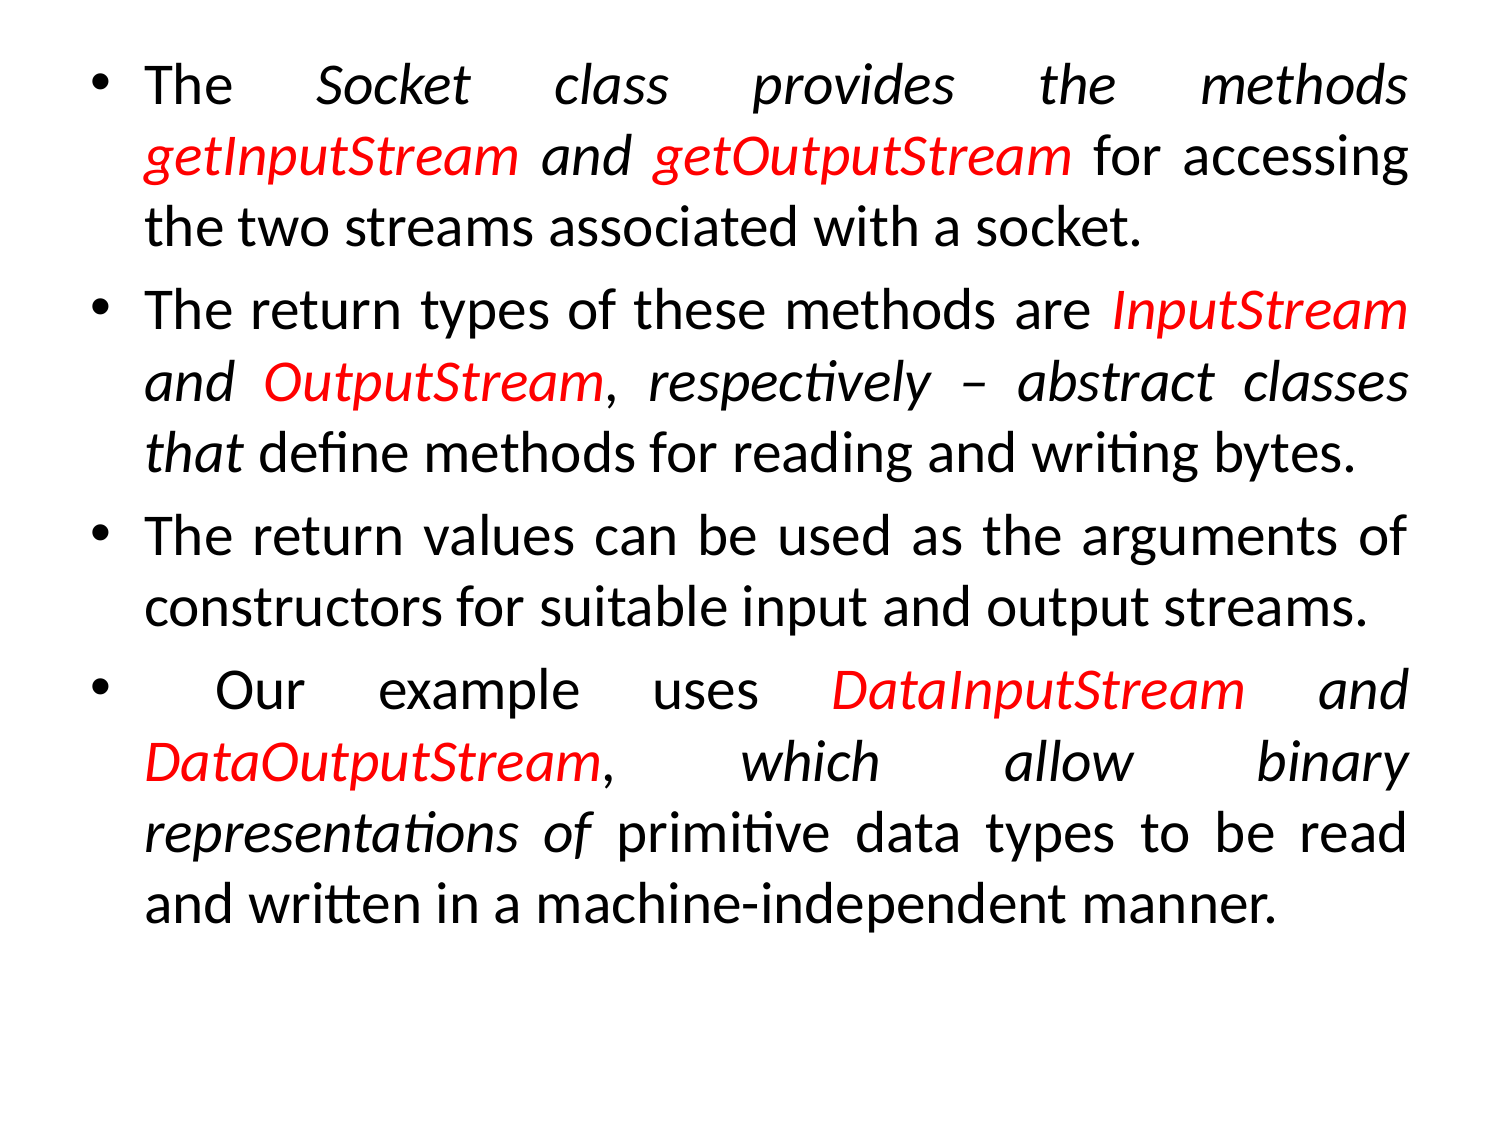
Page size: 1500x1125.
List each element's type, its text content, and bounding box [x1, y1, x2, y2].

list The Socket class provides the methods getInputStream and getOutputStream for accessing the two streams associated with a socket. The return types of these methods are InputStream and OutputStream, respectively – abstract classes that define methods for reading and writing bytes. The return values can be used as the arguments of constructors for suitable input and output streams. Our example uses DataInputStream and DataOutputStream, which allow binary representations of primitive data types to be read and written in a machine-independent manner. [75, 37, 1425, 1005]
